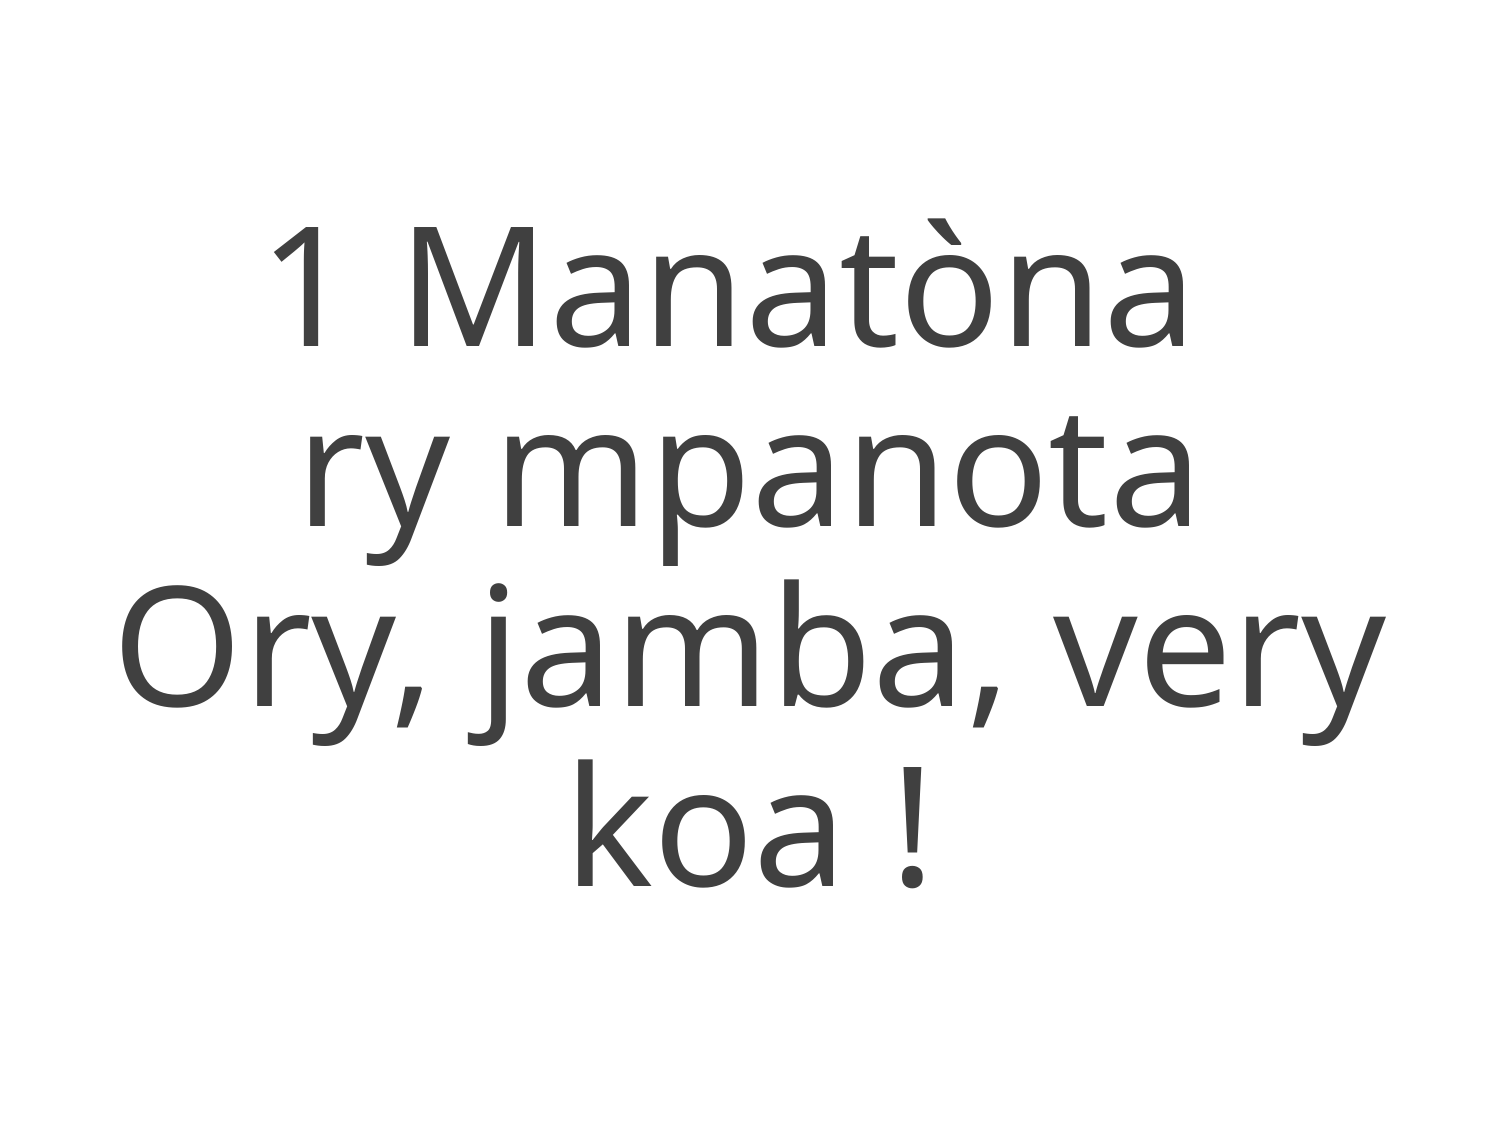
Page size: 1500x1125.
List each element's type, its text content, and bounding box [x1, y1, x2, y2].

title 1 Manatòna ry mpanota Ory, jamba, very koa ! [0, 453, 1500, 672]
